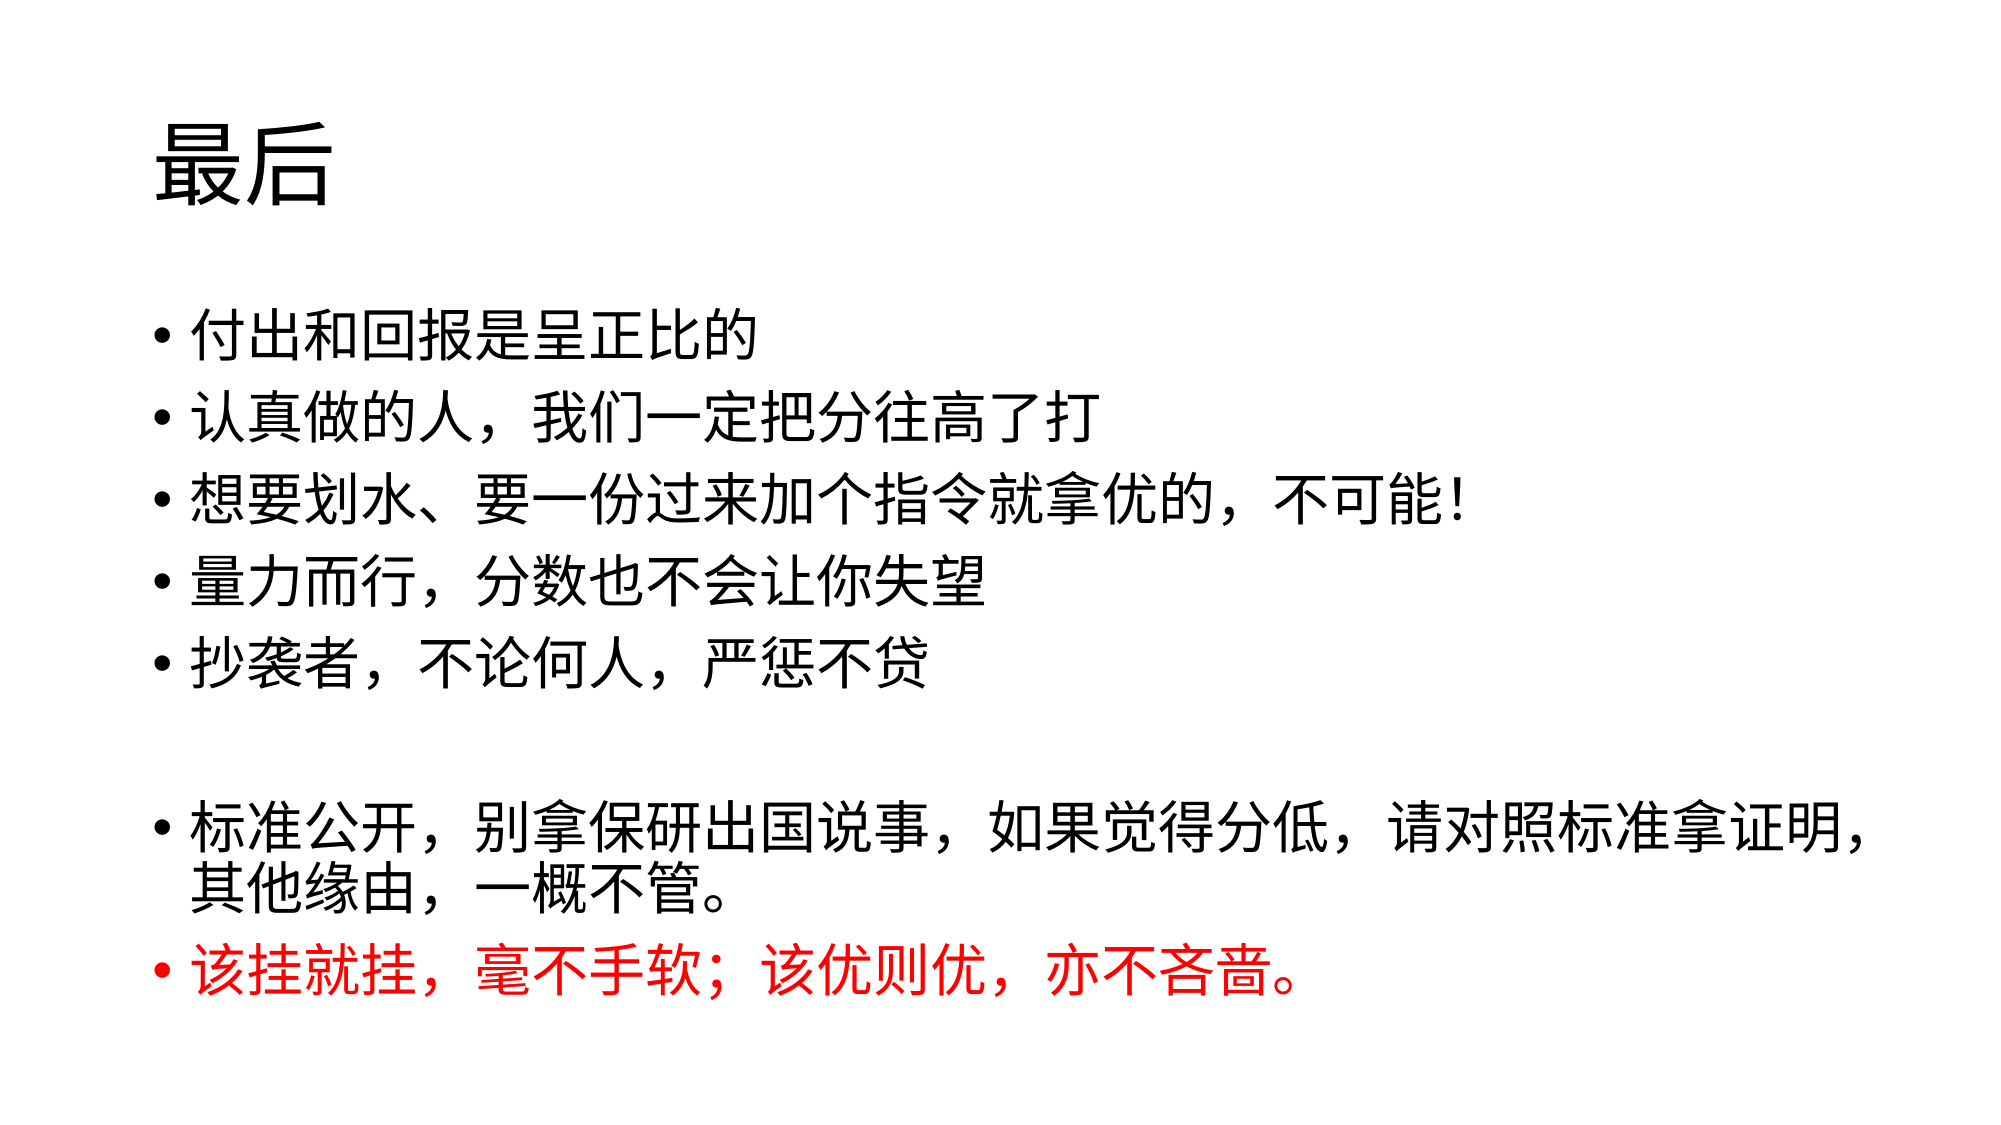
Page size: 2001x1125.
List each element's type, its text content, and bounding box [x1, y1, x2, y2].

title 最后 [137, 59, 1863, 278]
list 付出和回报是呈正比的 认真做的人，我们一定把分往高了打 想要划水、要一份过来加个指令就拿优的，不可能！ 量力而行，分数也不会让你失望 抄袭者，不论何人，严惩不贷 标准公开，别拿保研出国说事，如果觉得分低，请对照标准拿证明，其他缘由，一概不管。 该挂就挂，毫不手软；该优则优，亦不吝啬。 [137, 299, 1863, 1014]
